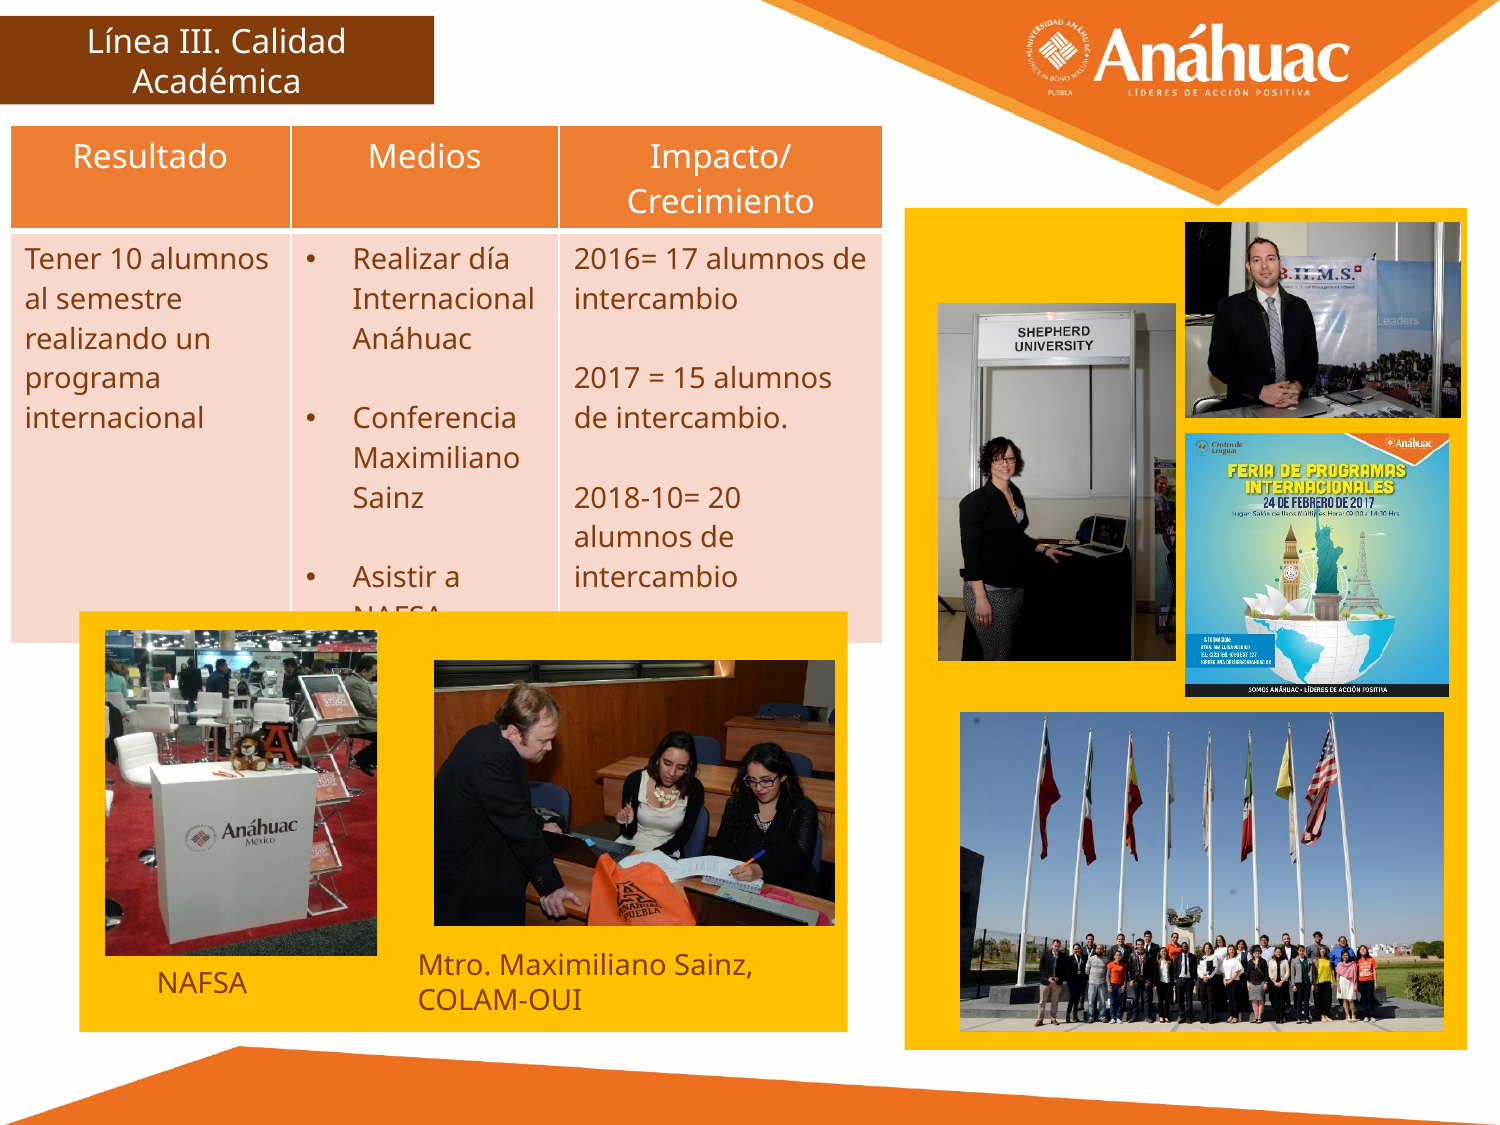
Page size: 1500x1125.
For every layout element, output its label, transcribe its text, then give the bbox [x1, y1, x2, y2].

picture [0, 0, 1500, 1125]
text_box Línea III. Calidad Académica [0, 15, 435, 106]
table_header Resultado [11, 126, 290, 228]
table_header Impacto/Crecimiento [560, 126, 882, 228]
text_box [78, 610, 849, 1033]
text_box NAFSA [141, 957, 292, 1007]
table_cell Tener 10 alumnos al semestre realizando un programa internacional [11, 234, 290, 643]
table_cell Realizar día Internacional Anáhuac Conferencia Maximiliano Sainz Asistir a NAFSA [292, 234, 558, 610]
text_box [904, 207, 1468, 1051]
text_box Mtro. Maximiliano Sainz, COLAM-OUI [402, 938, 901, 1054]
table_cell 2016= 17 alumnos de intercambio 2017 = 15 alumnos de intercambio. 2018-10= 20 alumnos de intercambio [560, 234, 882, 643]
table_header Medios [292, 126, 558, 228]
